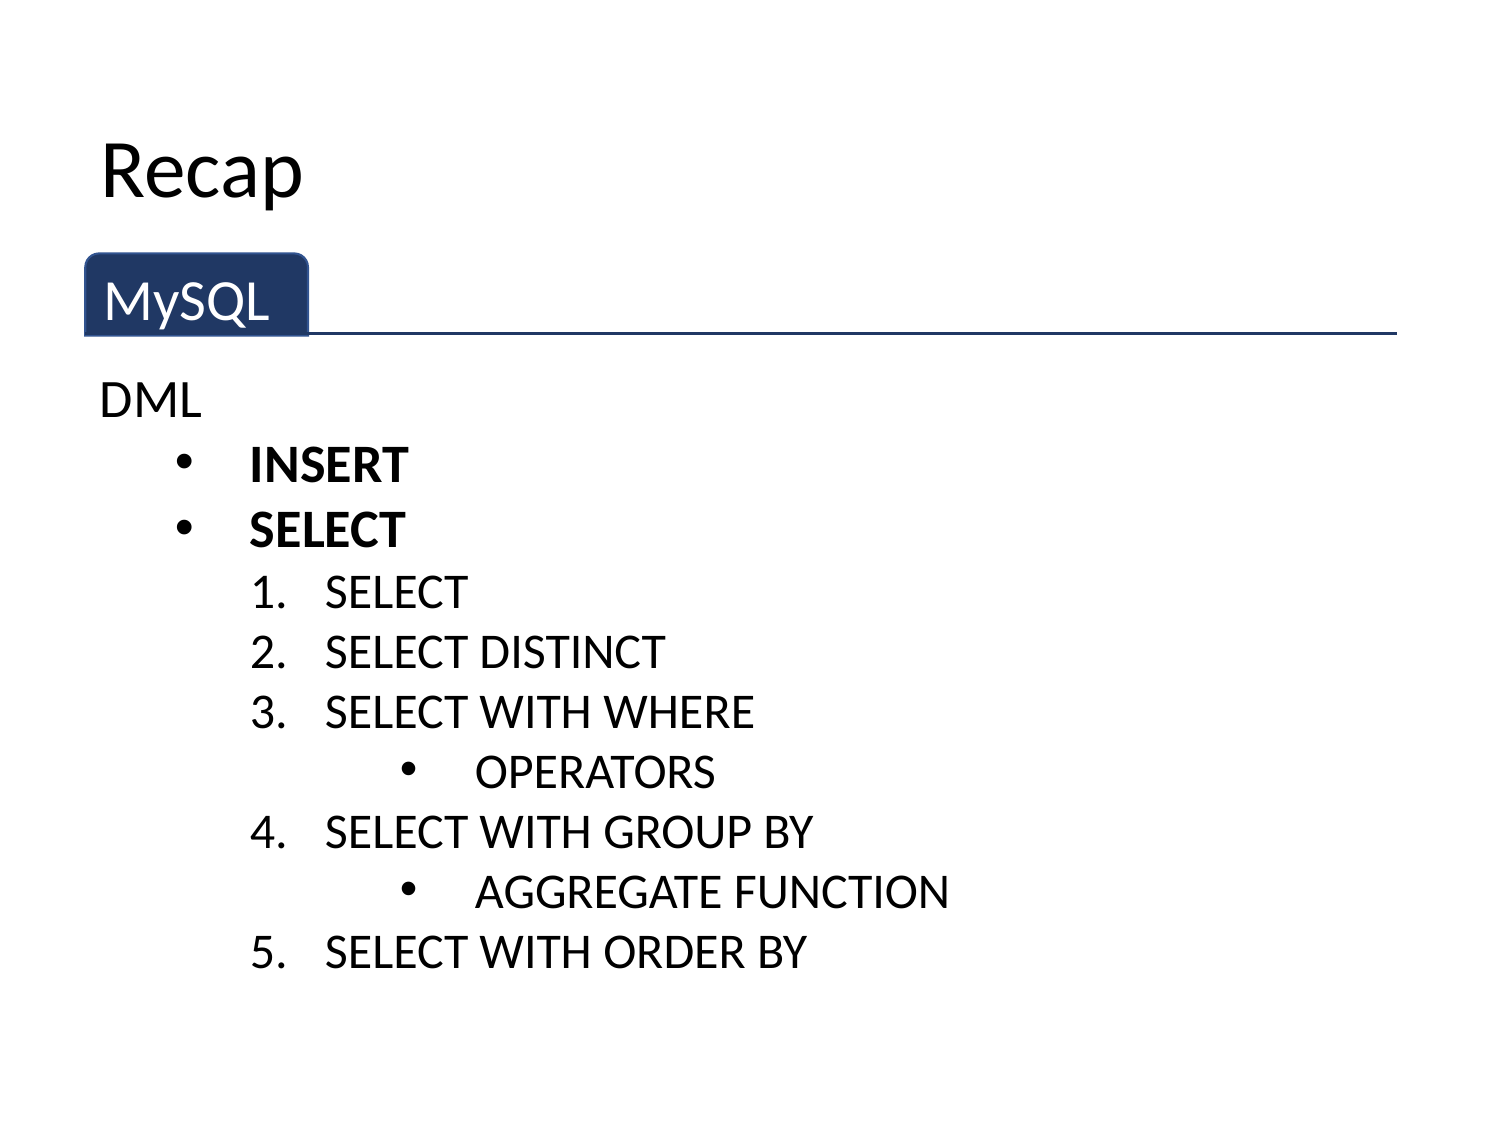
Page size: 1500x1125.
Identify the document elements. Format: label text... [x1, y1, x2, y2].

title Recap [85, 61, 1416, 279]
text_box MySQL [84, 252, 310, 337]
text_box DML INSERT SELECT SELECT SELECT DISTINCT SELECT WITH WHERE OPERATORS SELECT WITH GROUP BY AGGREGATE FUNCTION SELECT WITH ORDER BY [85, 356, 1060, 986]
